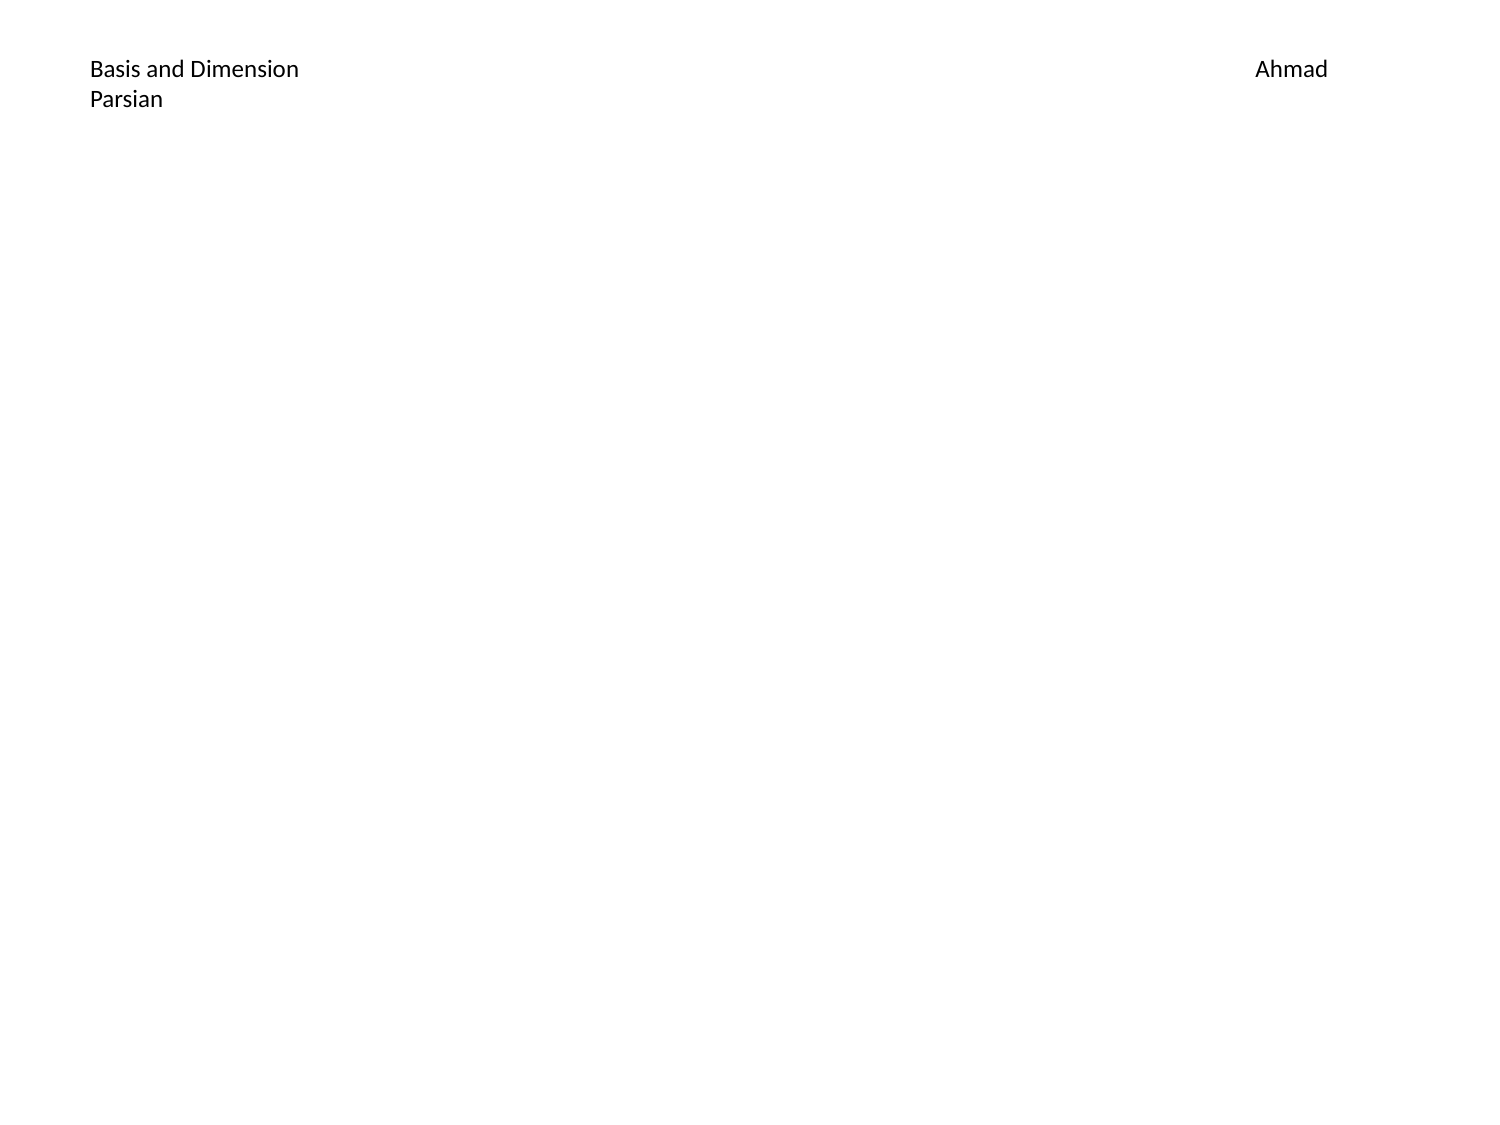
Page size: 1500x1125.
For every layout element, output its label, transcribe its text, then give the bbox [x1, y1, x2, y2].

title Basis and Dimension Ahmad Parsian [75, 45, 1425, 121]
